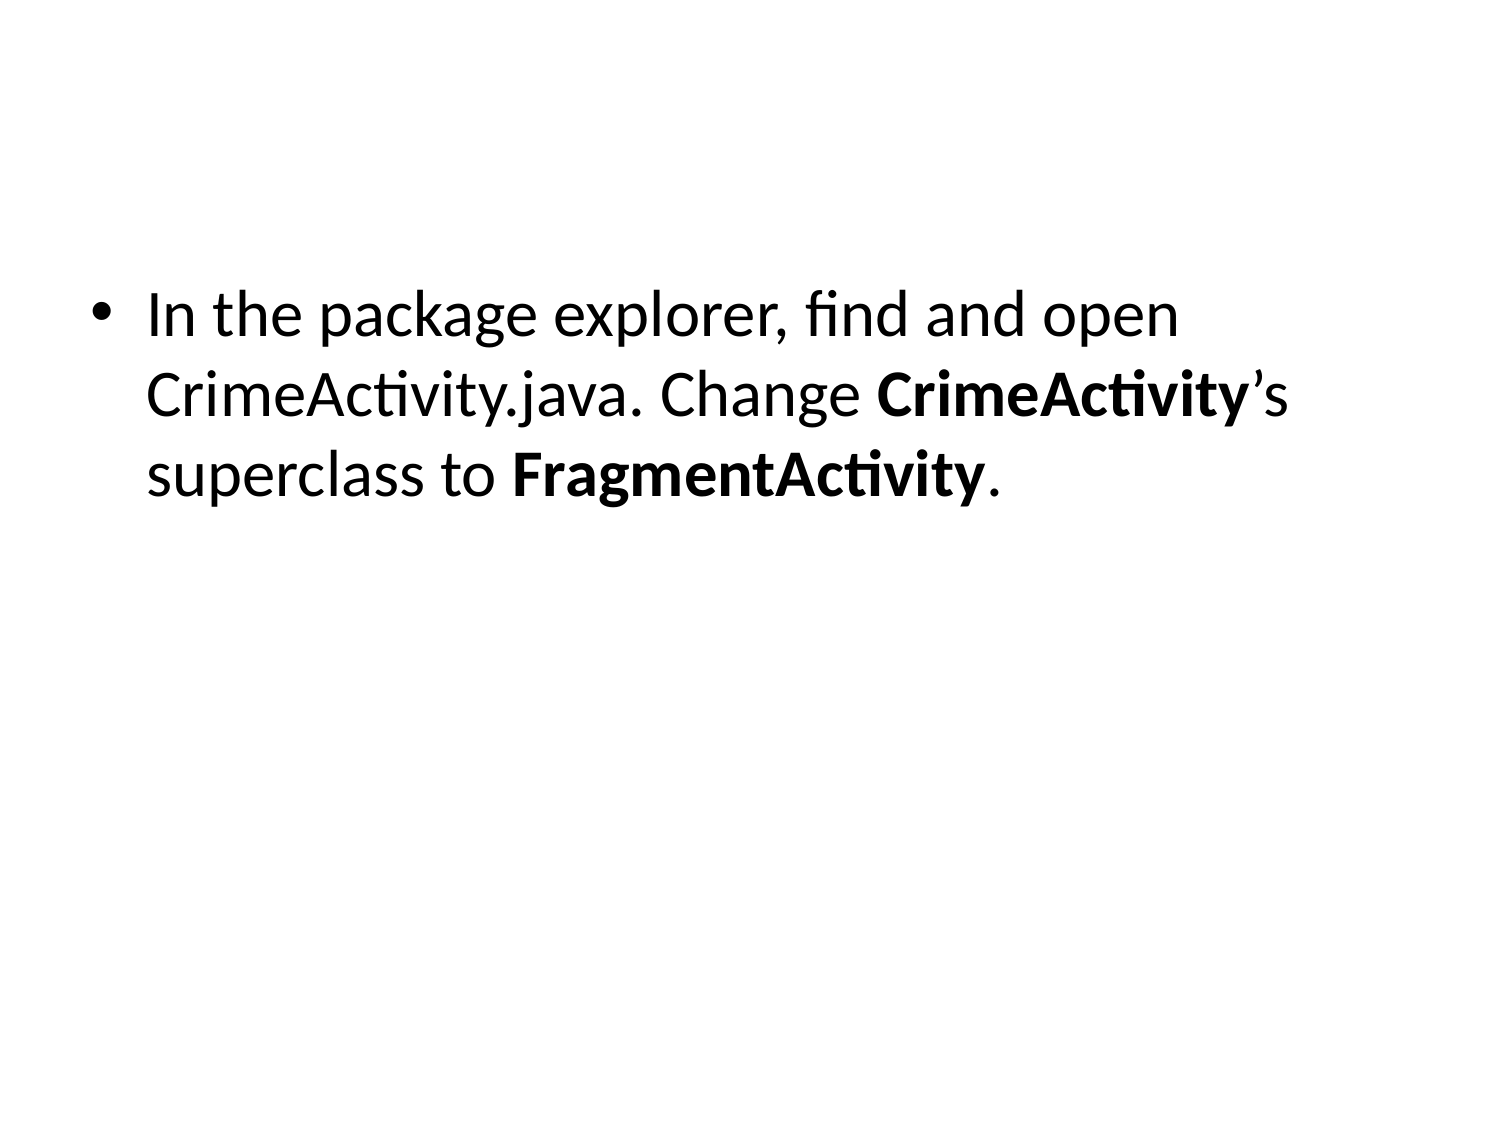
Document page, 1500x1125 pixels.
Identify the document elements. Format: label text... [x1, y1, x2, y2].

list In the package explorer, find and open CrimeActivity.java. Change CrimeActivity’s superclass to FragmentActivity. [75, 262, 1425, 1005]
